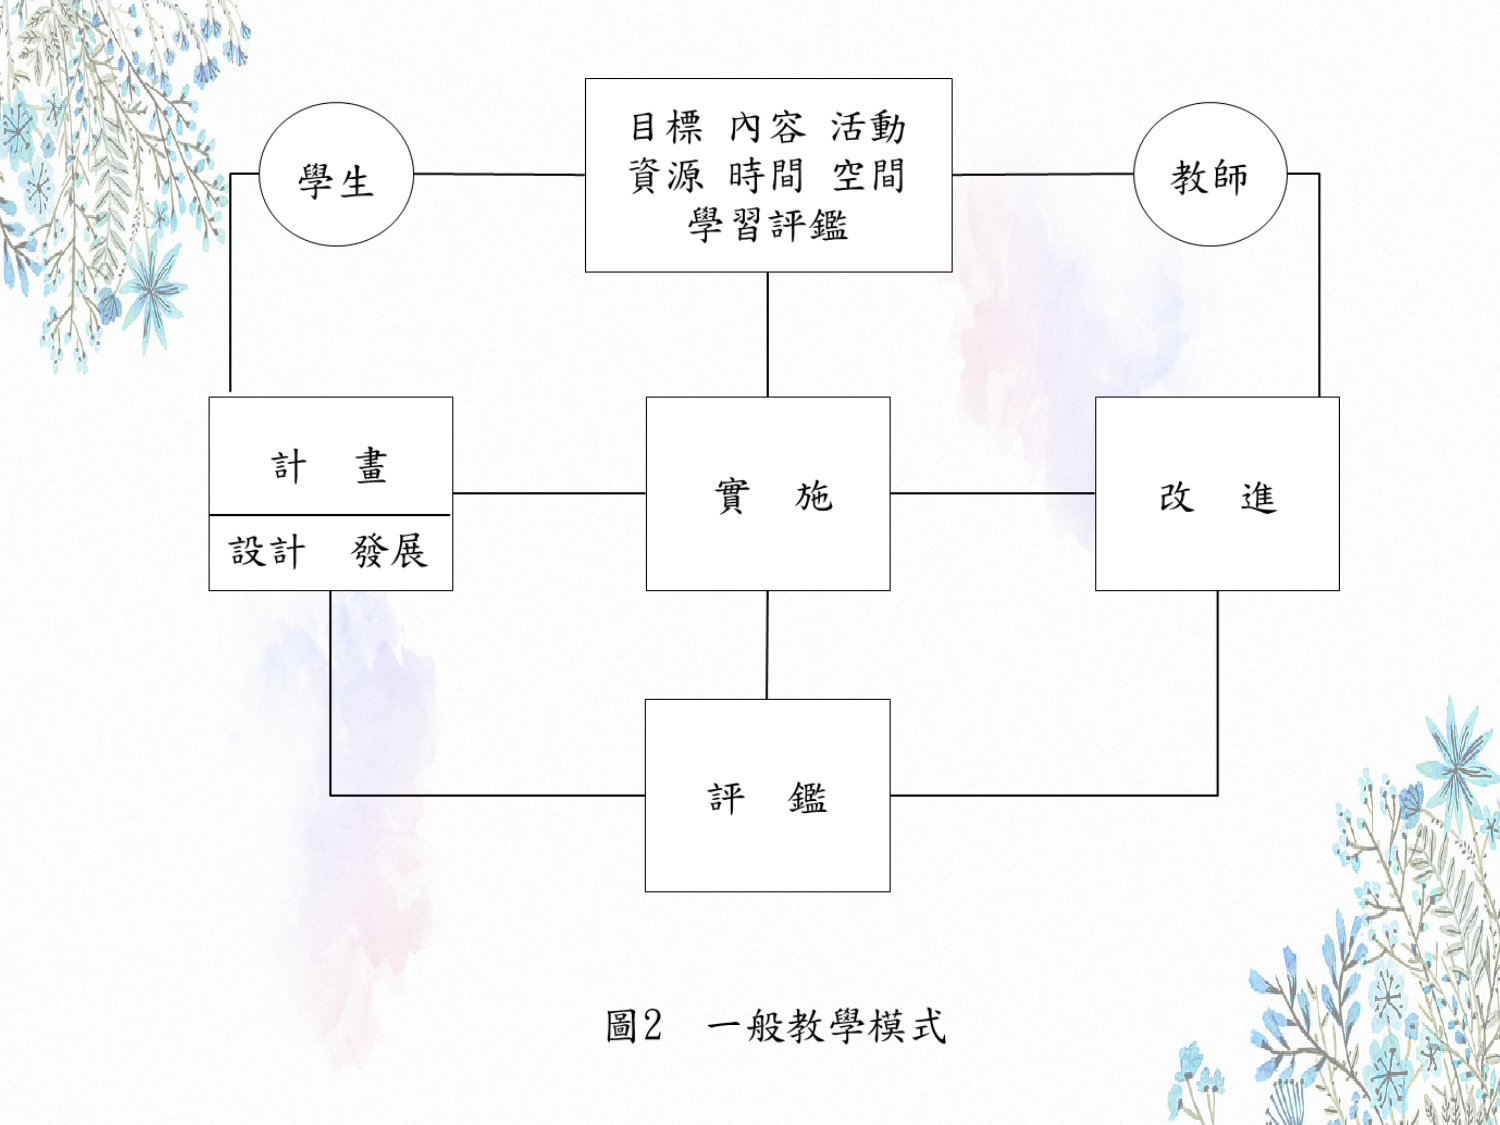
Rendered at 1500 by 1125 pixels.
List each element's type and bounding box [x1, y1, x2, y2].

picture [201, 77, 1340, 1075]
